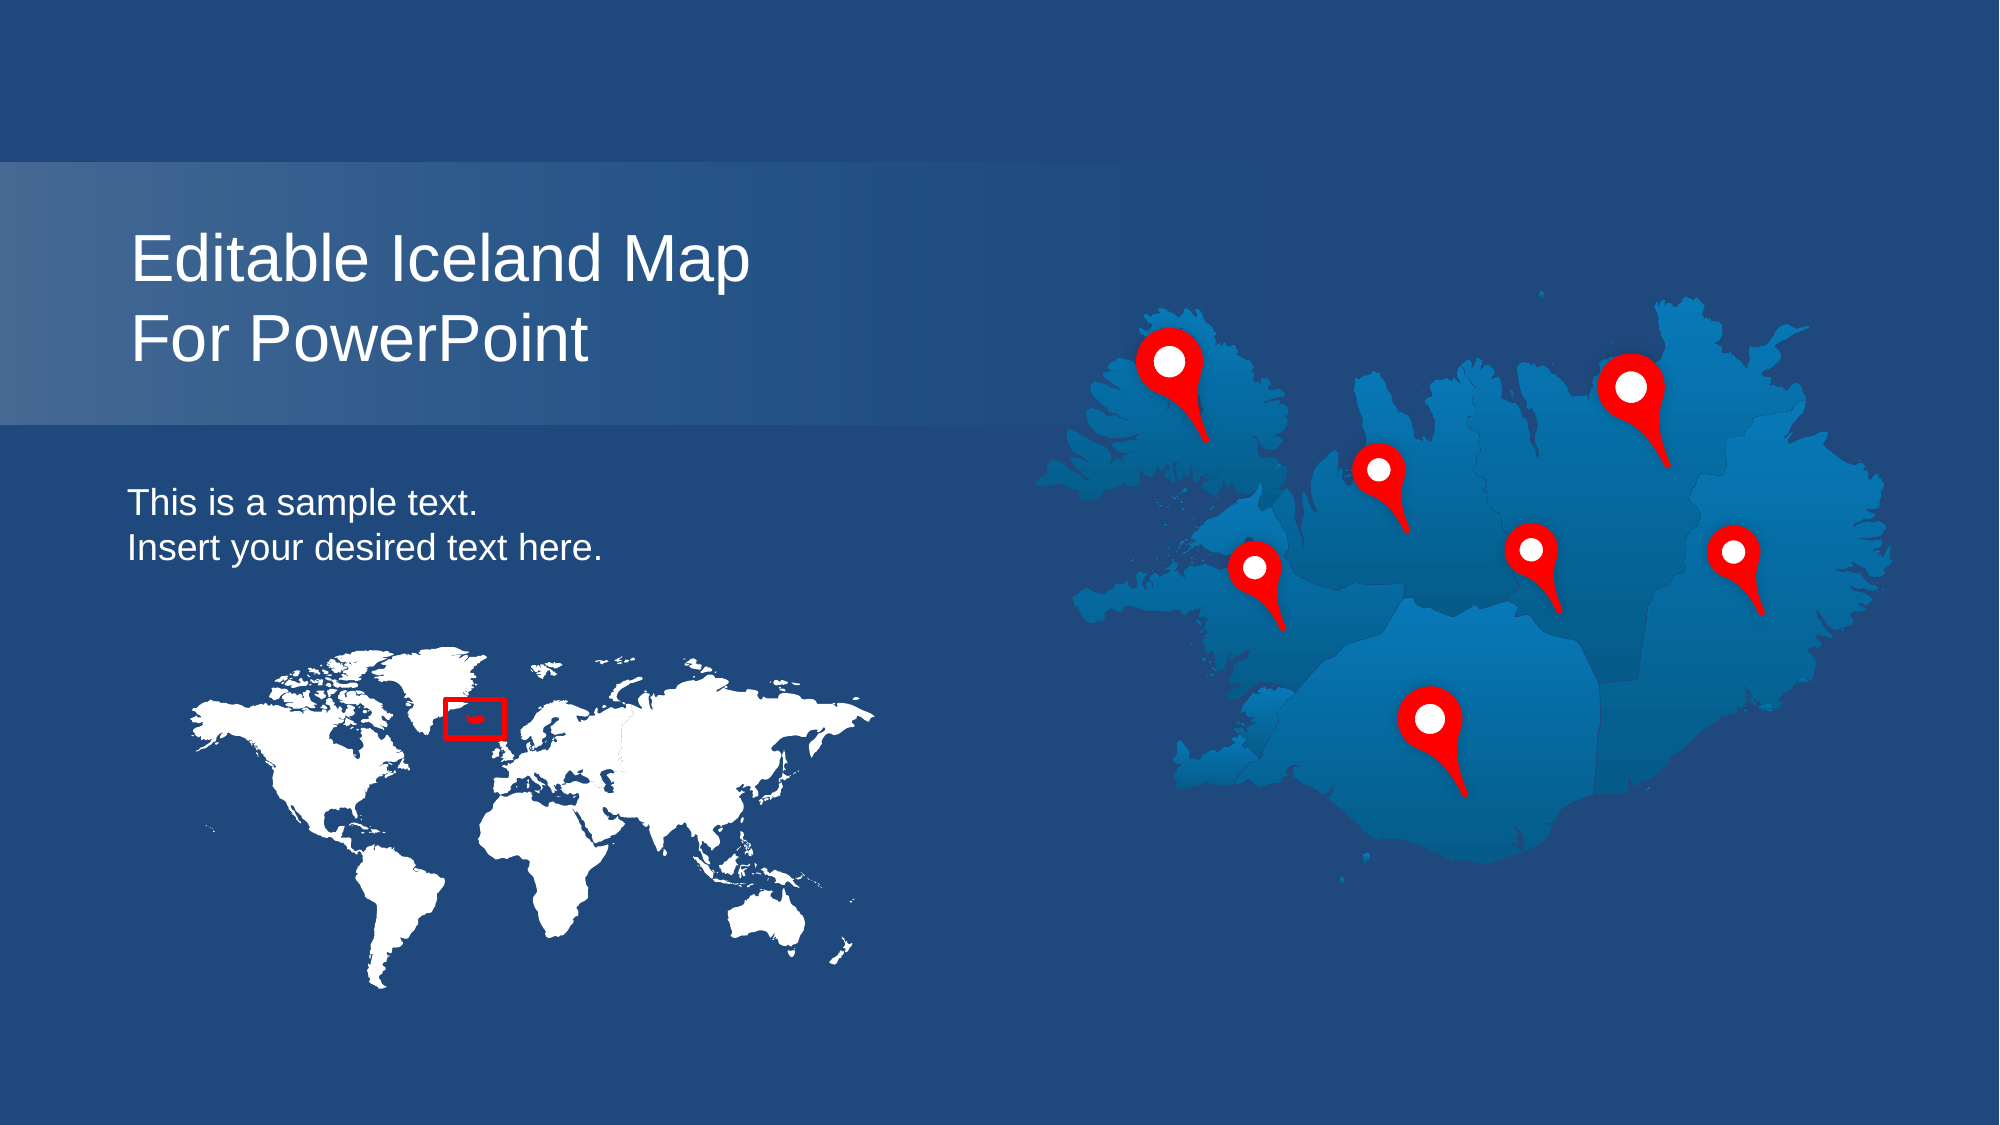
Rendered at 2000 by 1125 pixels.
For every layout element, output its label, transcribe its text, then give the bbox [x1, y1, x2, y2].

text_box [1355, 446, 1403, 494]
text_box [1138, 330, 1201, 393]
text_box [1033, 290, 1893, 885]
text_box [189, 646, 875, 989]
text_box [0, 160, 1277, 427]
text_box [1600, 356, 1662, 418]
title Editable Iceland Map For PowerPoint [110, 188, 1736, 402]
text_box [1709, 528, 1758, 576]
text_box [1230, 543, 1279, 592]
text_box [1400, 689, 1460, 749]
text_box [1507, 526, 1556, 574]
text_box This is a sample text. Insert your desired text here. [112, 470, 635, 576]
